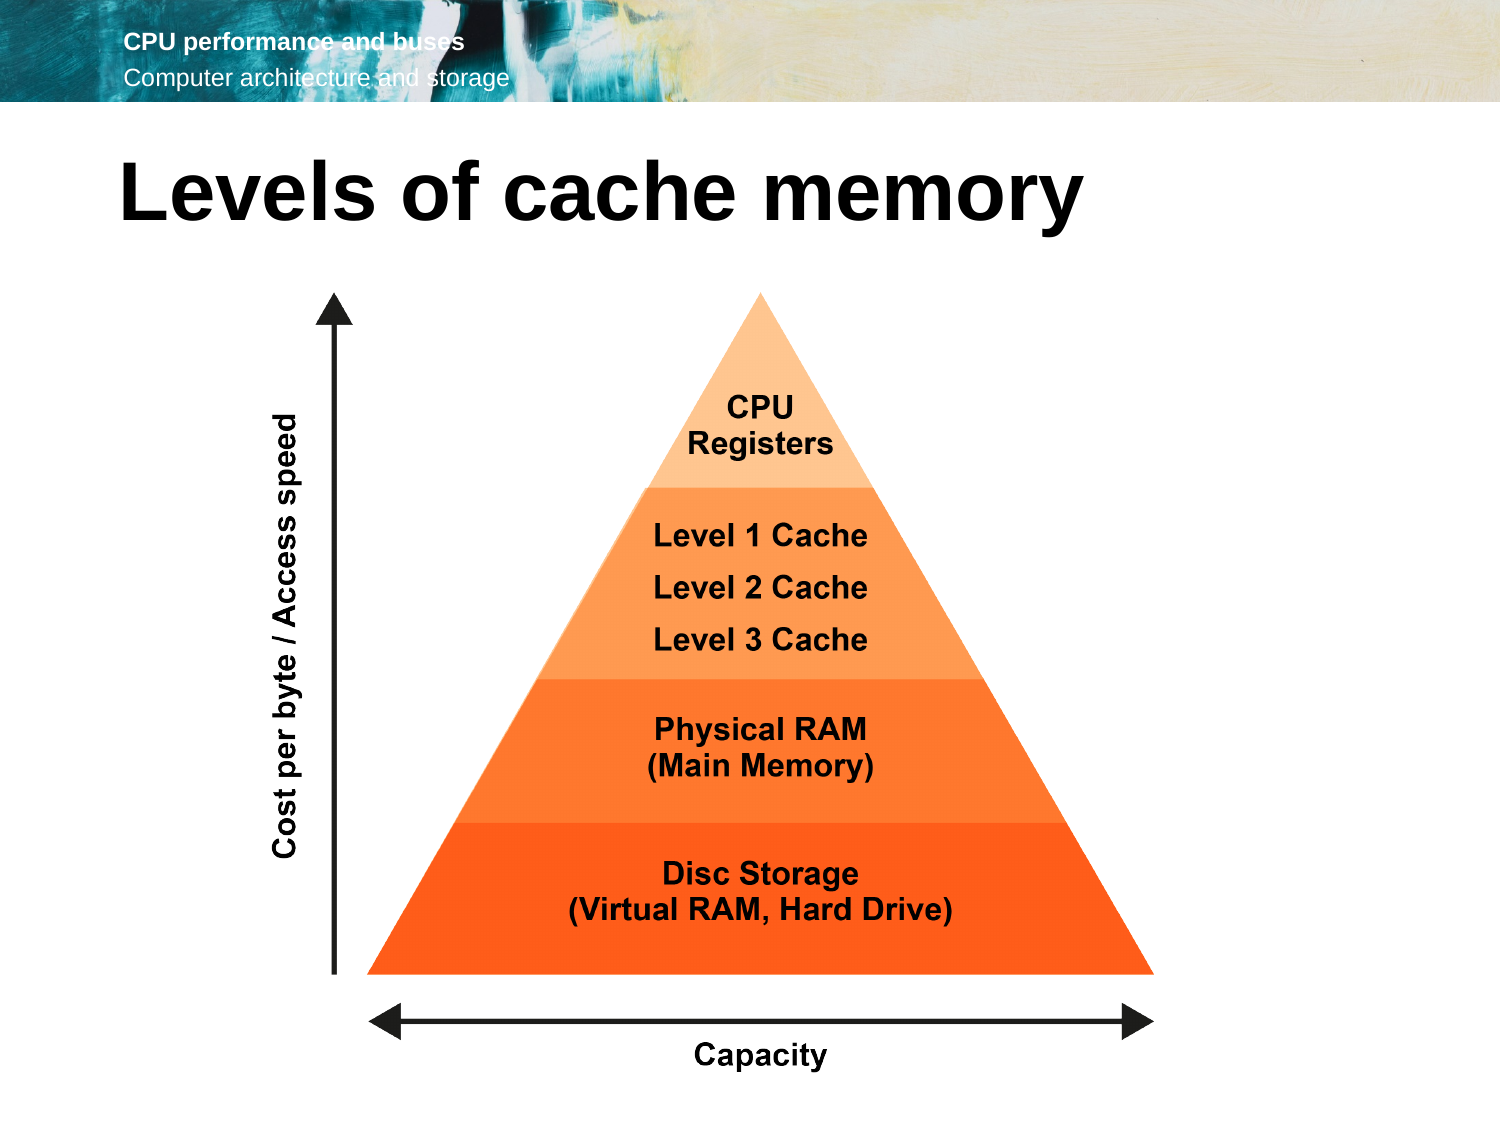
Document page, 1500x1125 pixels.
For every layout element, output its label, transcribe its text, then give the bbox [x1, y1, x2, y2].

picture [0, 0, 1500, 102]
picture [267, 292, 1154, 1078]
list Levels of cache memory [118, 148, 1401, 259]
